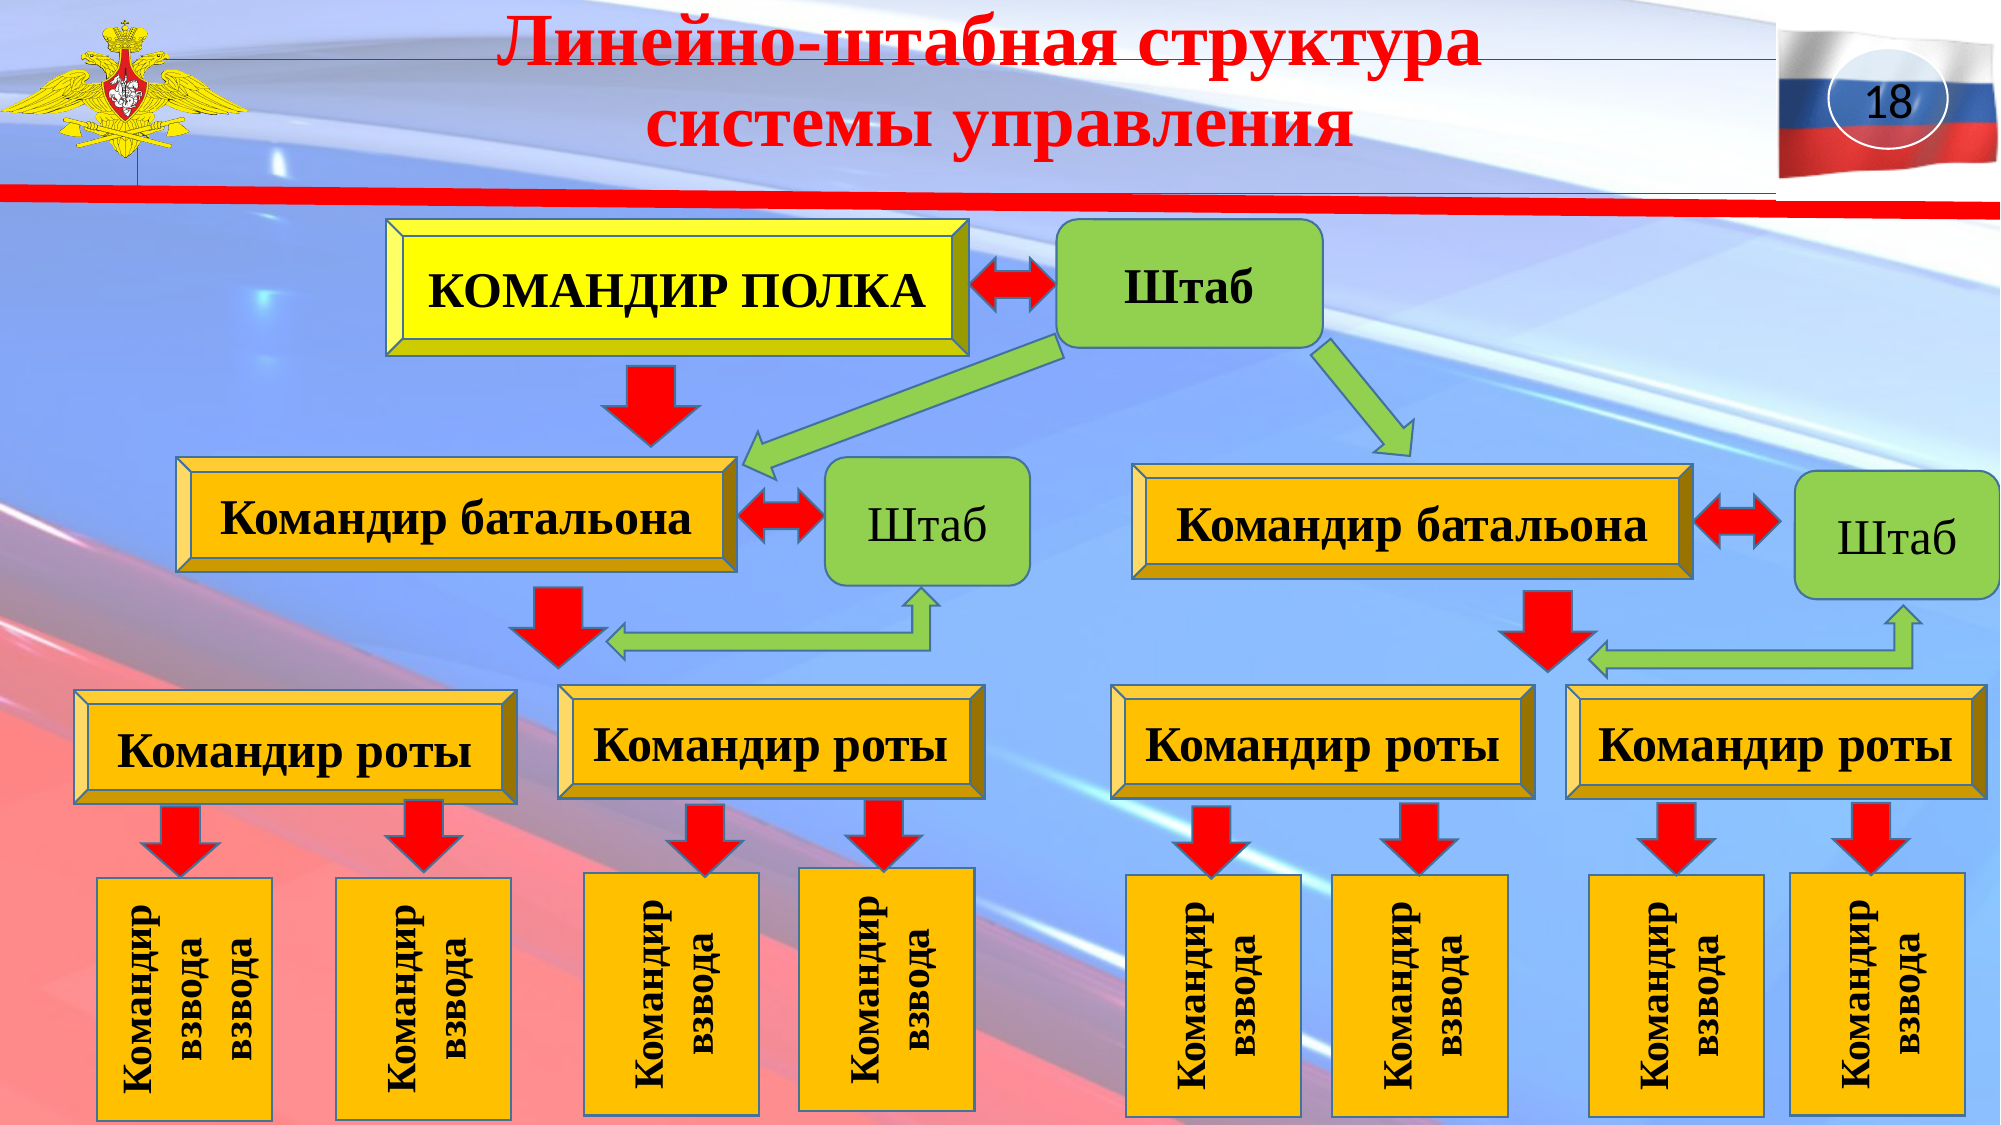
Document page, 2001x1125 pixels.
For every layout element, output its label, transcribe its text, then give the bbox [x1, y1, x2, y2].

text_box [967, 255, 1058, 314]
text_box [843, 798, 925, 874]
text_box [970, 229, 1058, 280]
text_box Командир взвода [1331, 874, 1509, 1118]
text_box [38, 229, 385, 345]
text_box Командир взвода [1125, 874, 1302, 1118]
text_box [138, 805, 223, 879]
text_box [1309, 337, 1415, 458]
text_box [1315, 229, 2000, 345]
text_box Командир роты [1565, 684, 1988, 800]
text_box [735, 486, 827, 545]
text_box Штаб [1055, 218, 1324, 349]
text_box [0, 193, 2000, 211]
text_box [1587, 604, 1924, 680]
text_box [1496, 590, 1599, 674]
text_box Командир взвода [583, 872, 760, 1117]
text_box Командир взвода [335, 877, 512, 1121]
text_box Штаб [1793, 469, 2000, 601]
text_box [1378, 802, 1461, 878]
text_box Командир роты [557, 683, 986, 800]
text_box [741, 332, 1066, 482]
picture [1776, 7, 2000, 201]
text_box [1691, 492, 1783, 551]
text_box Командир взвода [1588, 874, 1765, 1118]
text_box [1170, 805, 1253, 881]
text_box Командир батальона [175, 456, 739, 574]
text_box [1830, 801, 1912, 877]
text_box КОМАНДИР ПОЛКА [385, 218, 970, 357]
text_box Командир батальона [1131, 463, 1694, 580]
text_box Командир роты [72, 689, 518, 805]
title Линейно-штабная структура системы управления [250, 59, 1776, 193]
text_box [605, 586, 942, 663]
text_box Штаб [823, 456, 1032, 587]
text_box [383, 798, 465, 874]
text_box [664, 803, 746, 879]
text_box [970, 289, 1056, 345]
text_box Командир взвода [798, 867, 976, 1112]
text_box [507, 586, 610, 670]
text_box [1635, 802, 1718, 877]
picture [0, 0, 250, 190]
text_box Командир роты [1110, 683, 1536, 800]
text_box Командир взвода взвода [96, 877, 273, 1122]
text_box Командир взвода [1789, 872, 1966, 1117]
text_box [599, 364, 703, 449]
